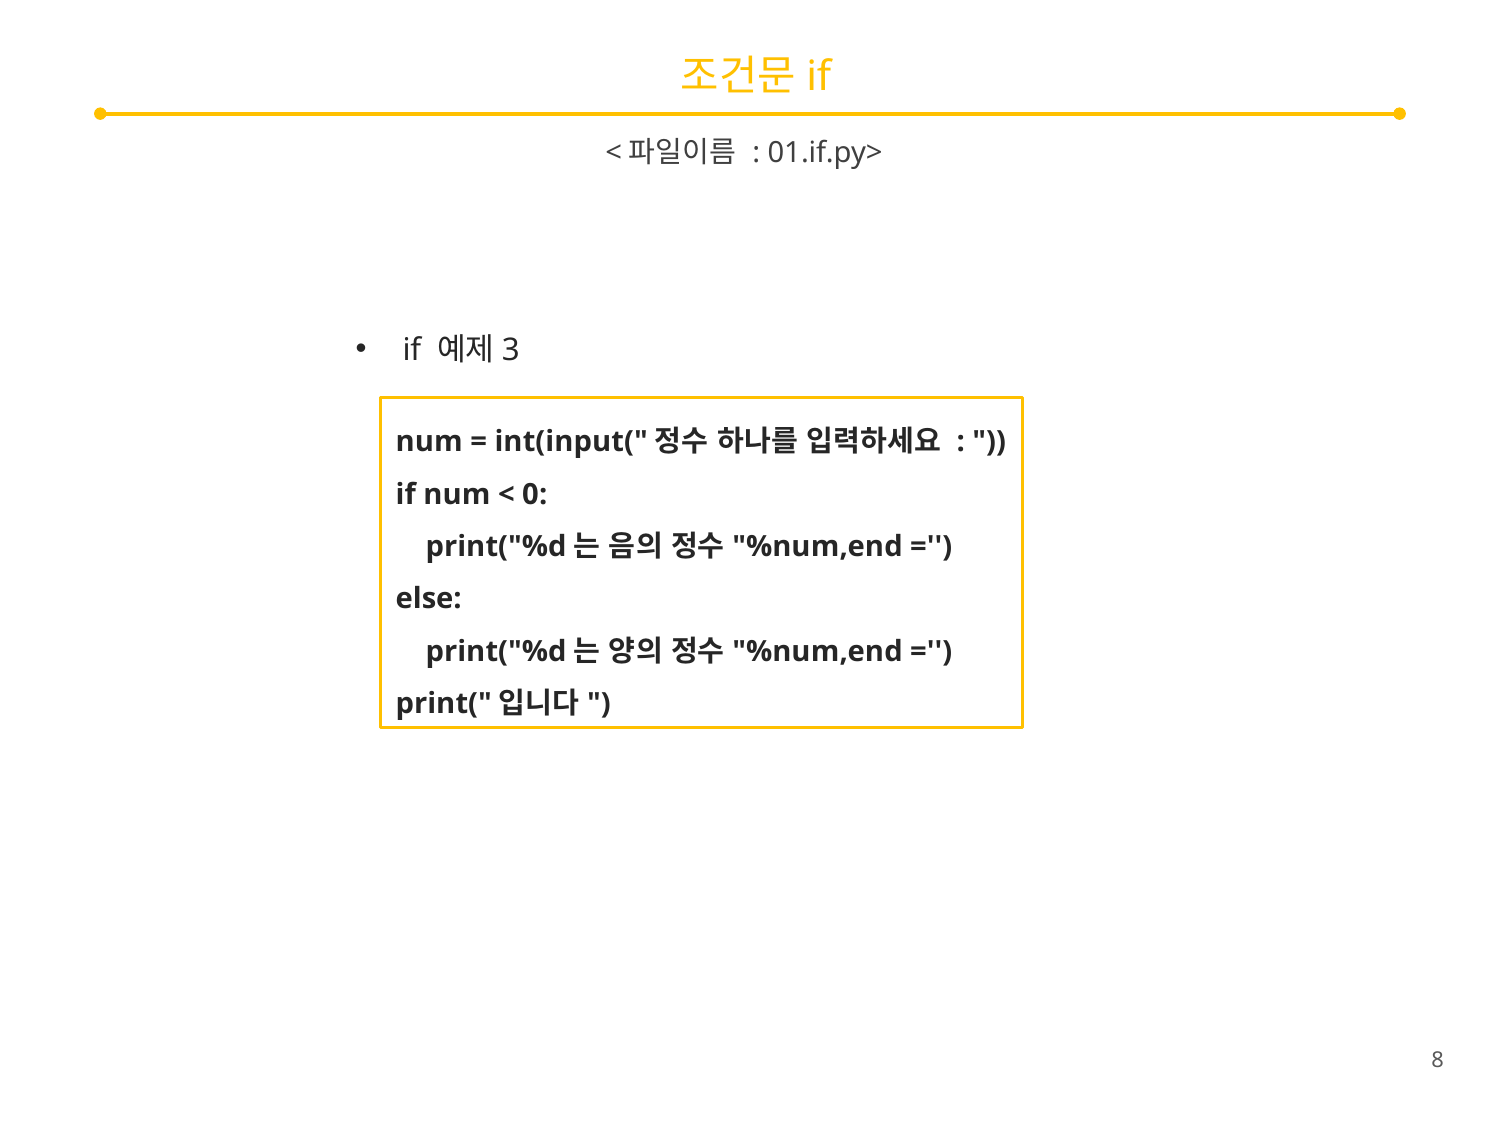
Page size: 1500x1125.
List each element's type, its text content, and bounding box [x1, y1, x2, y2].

title 조건문if [123, 45, 1388, 102]
text_box <파일이름 : 01.if.py> [100, 125, 1388, 176]
text_box num = int(input("정수 하나를 입력하세요 : ")) if num < 0: print("%d는 음의 정수"%num,end ='') else: print("%d는 양의 정수"%num,end ='') print("입니다") [380, 397, 1023, 728]
text_box if 예제3 [340, 303, 869, 374]
